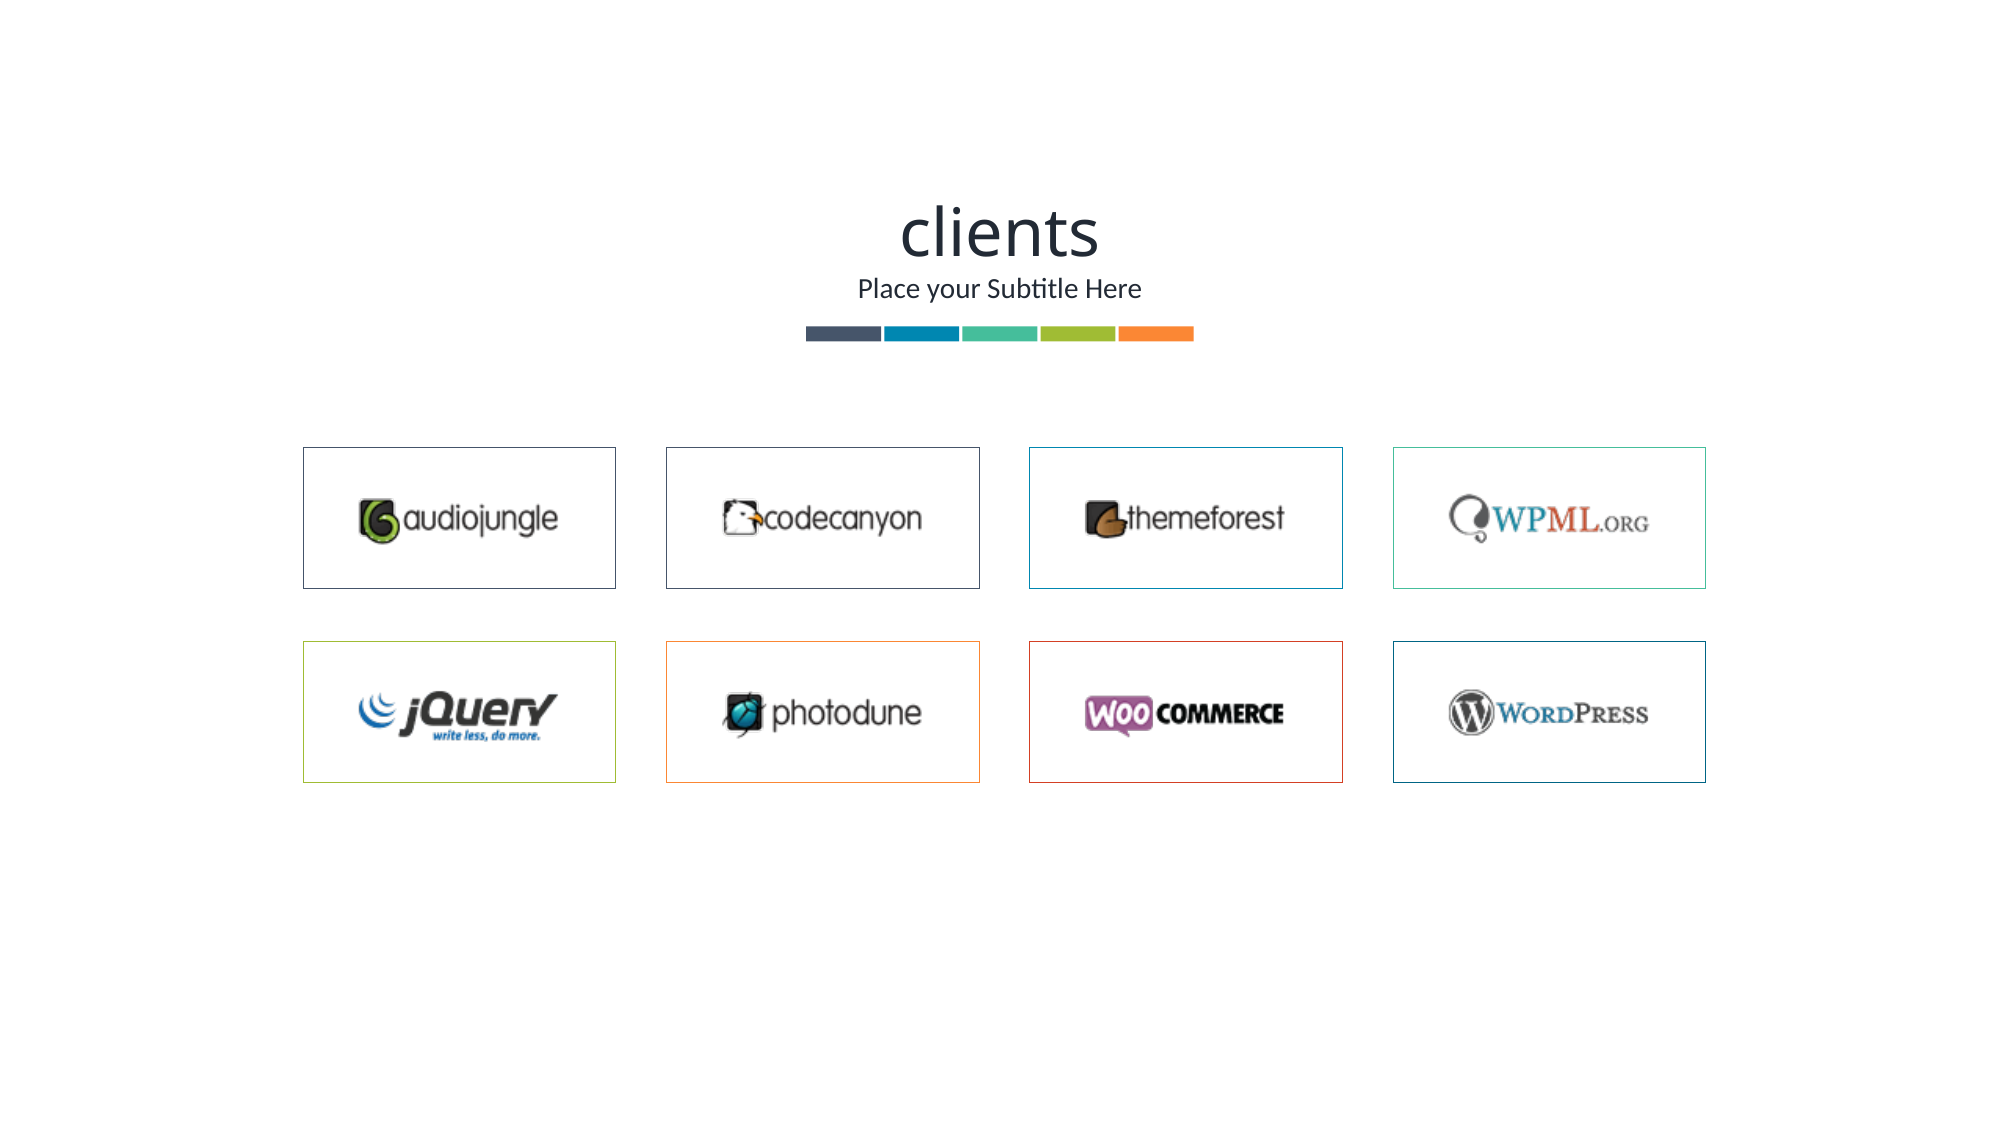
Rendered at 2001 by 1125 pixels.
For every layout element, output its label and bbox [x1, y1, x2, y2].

picture [1393, 447, 1706, 589]
picture [1029, 641, 1343, 783]
picture [1031, 449, 1341, 587]
text_box [0, 182, 2000, 342]
picture [303, 641, 616, 783]
picture [303, 447, 616, 589]
picture [666, 641, 980, 783]
picture [1395, 643, 1704, 781]
picture [666, 447, 980, 589]
